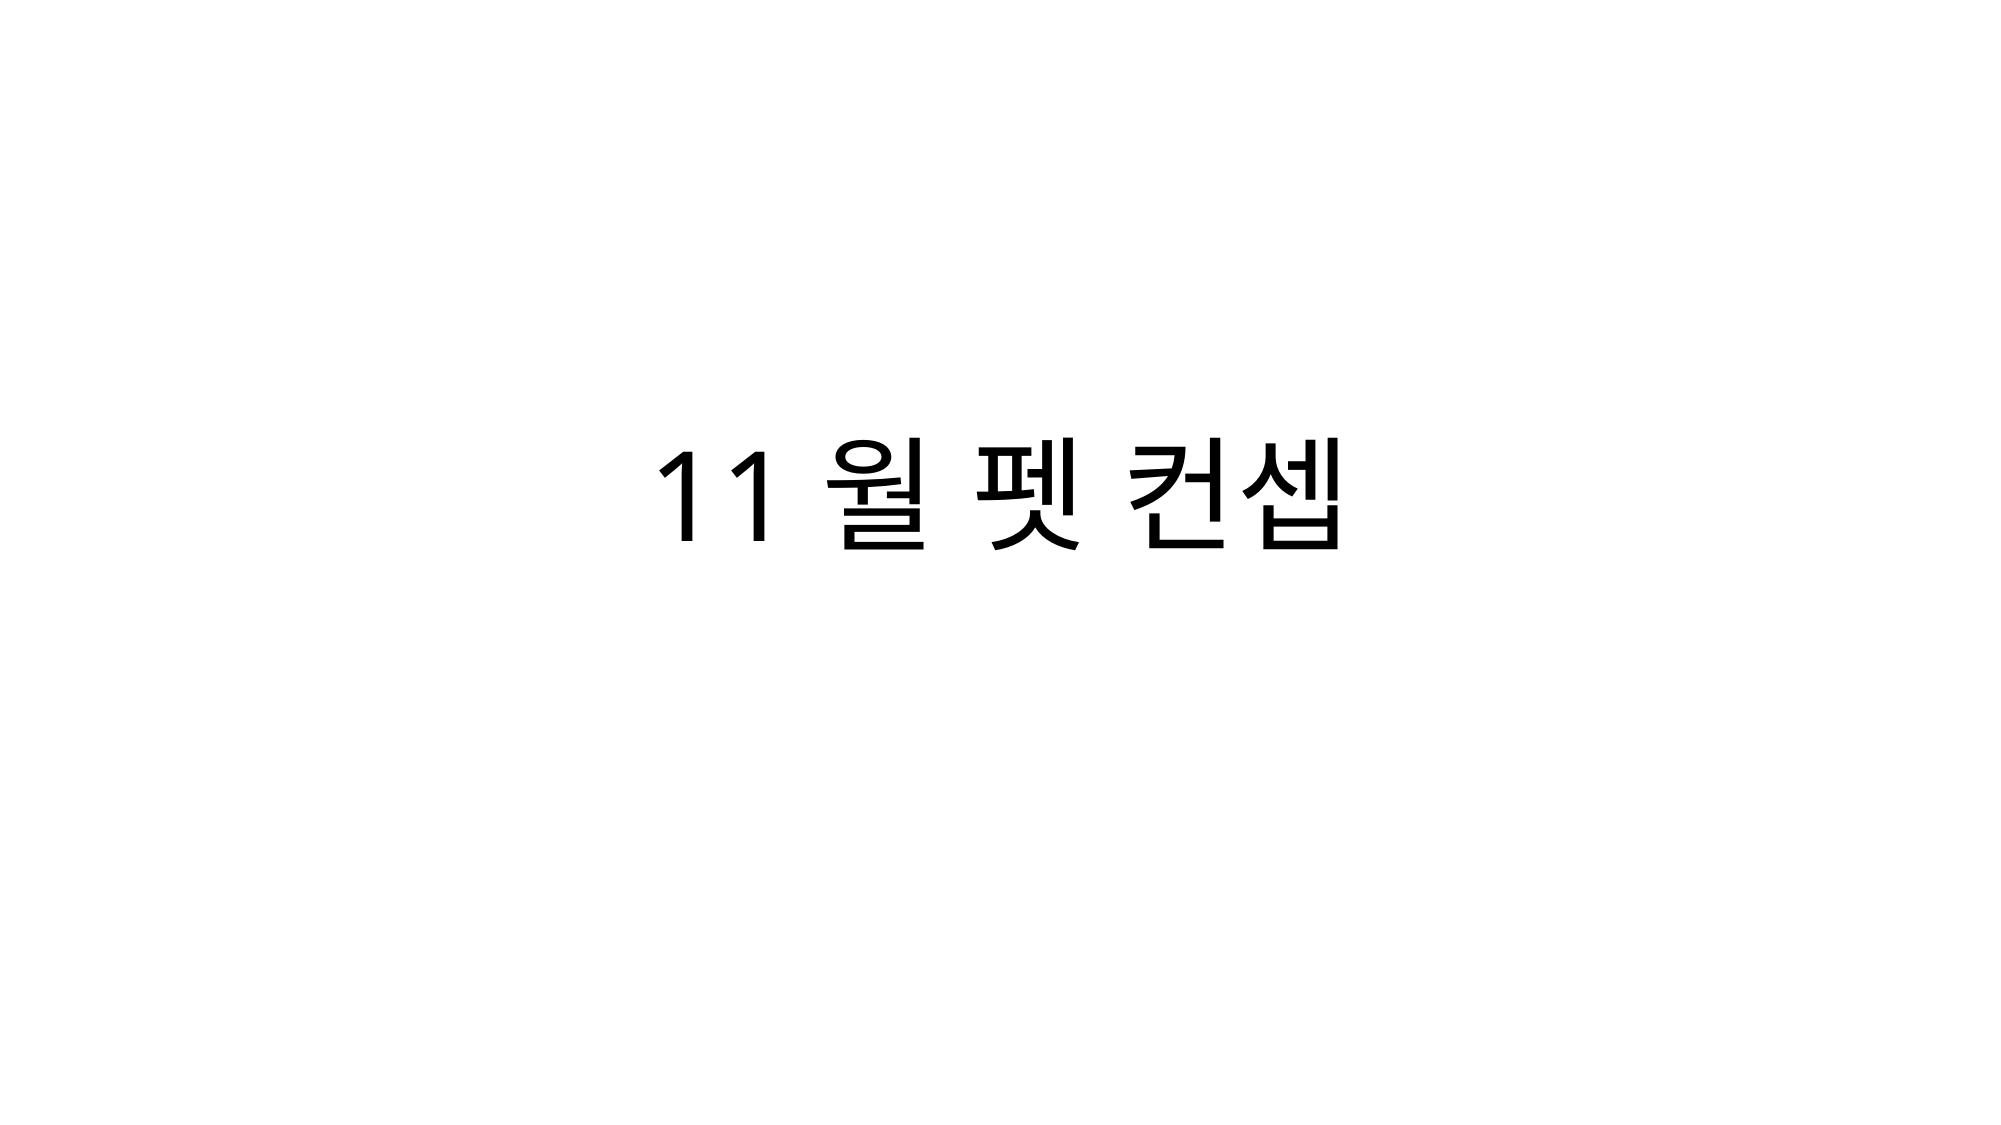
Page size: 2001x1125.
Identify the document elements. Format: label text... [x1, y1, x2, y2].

title 11월 펫 컨셉 [249, 184, 1750, 576]
